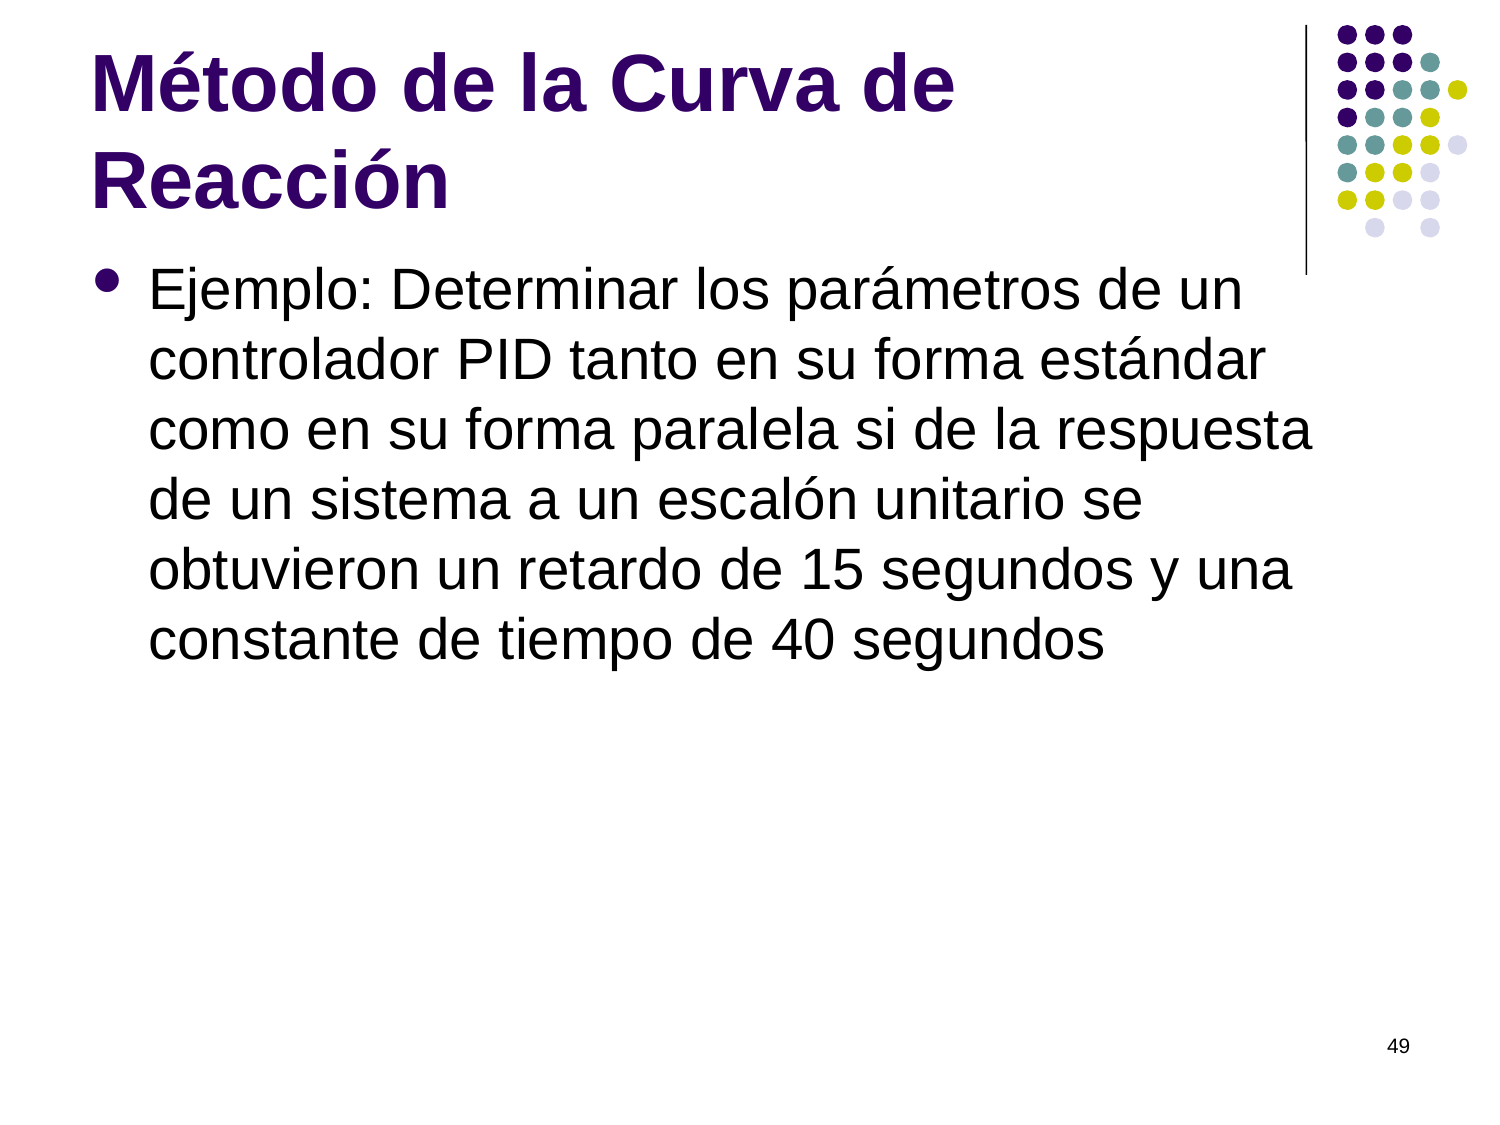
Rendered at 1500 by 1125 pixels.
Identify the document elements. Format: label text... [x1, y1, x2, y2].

slide_number 49 [1074, 1025, 1425, 1100]
list Ejemplo: Determinar los parámetros de un controlador PID tanto en su forma estándar como en su forma paralela si de la respuesta de un sistema a un escalón unitario se obtuvieron un retardo de 15 segundos y una constante de tiempo de 40 segundos [76, 243, 1390, 717]
title Método de la Curva de Reacción [75, 20, 1313, 233]
